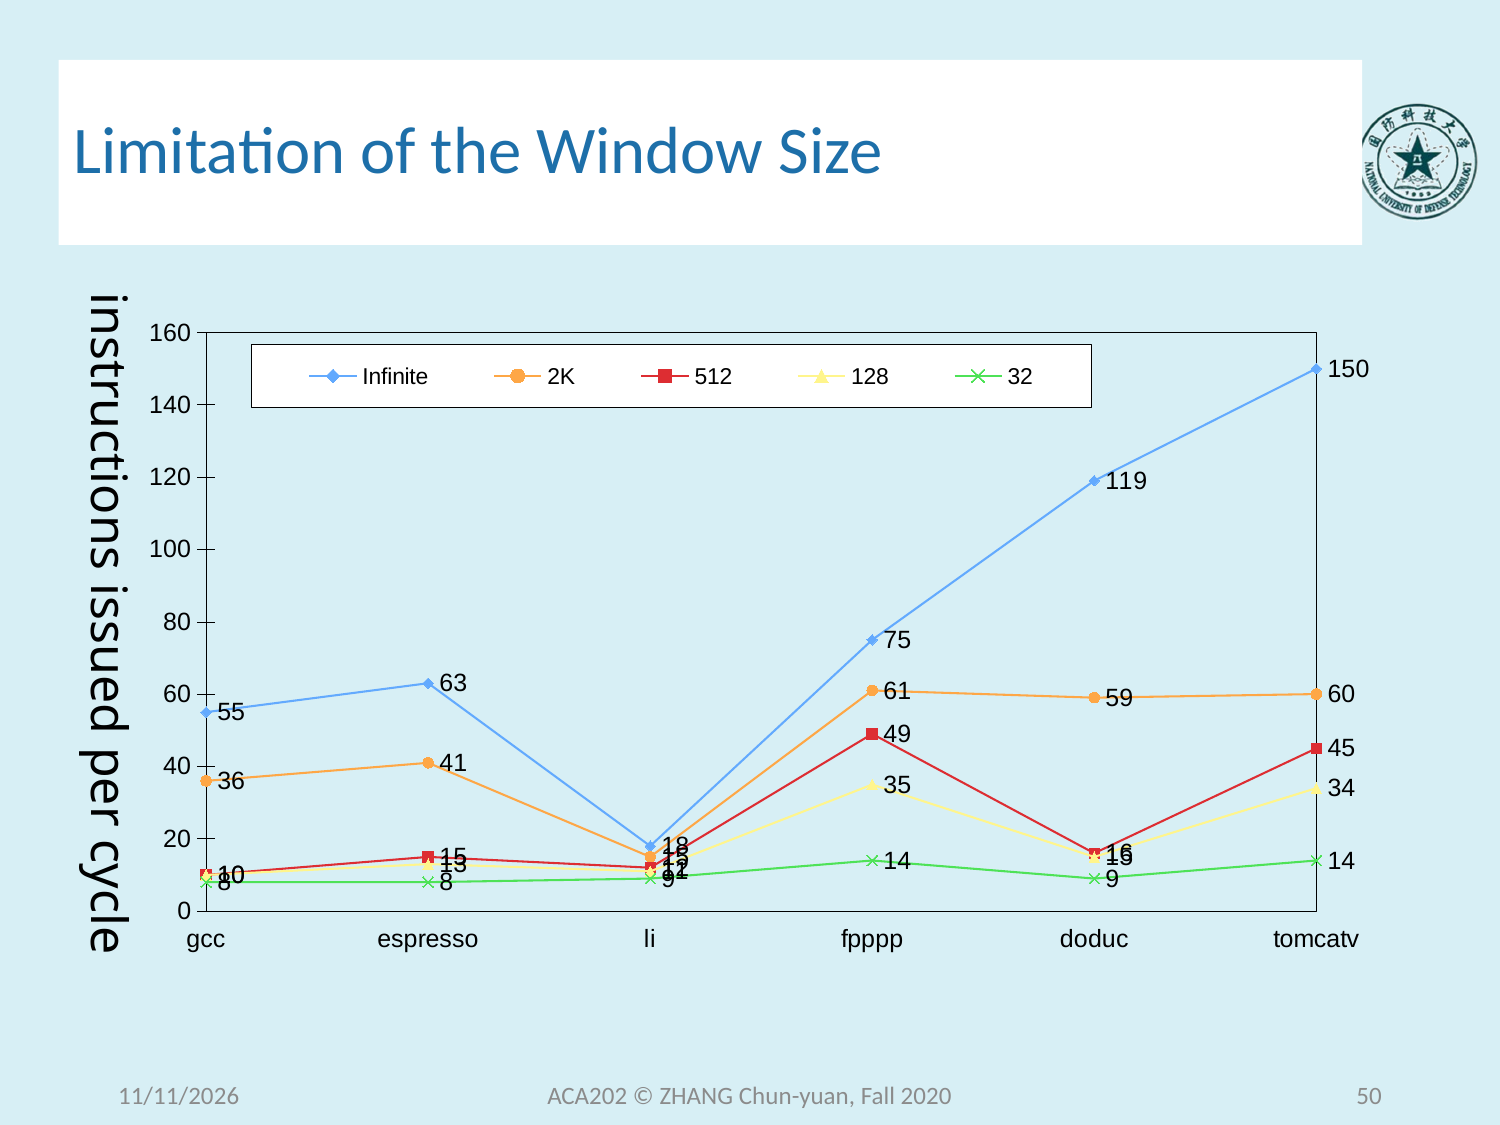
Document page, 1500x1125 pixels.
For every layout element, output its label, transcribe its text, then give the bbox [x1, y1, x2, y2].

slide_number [103, 1064, 441, 1125]
text_box instructions issued per cycle [57, 277, 149, 972]
footer ACA202 © ZHANG Chun-yuan, Fall 2020 [496, 1064, 1004, 1125]
chart [103, 299, 1397, 1014]
picture [1363, 102, 1480, 224]
slide_number 50 [1059, 1064, 1397, 1125]
title Limitation of the Window Size [58, 59, 1363, 245]
